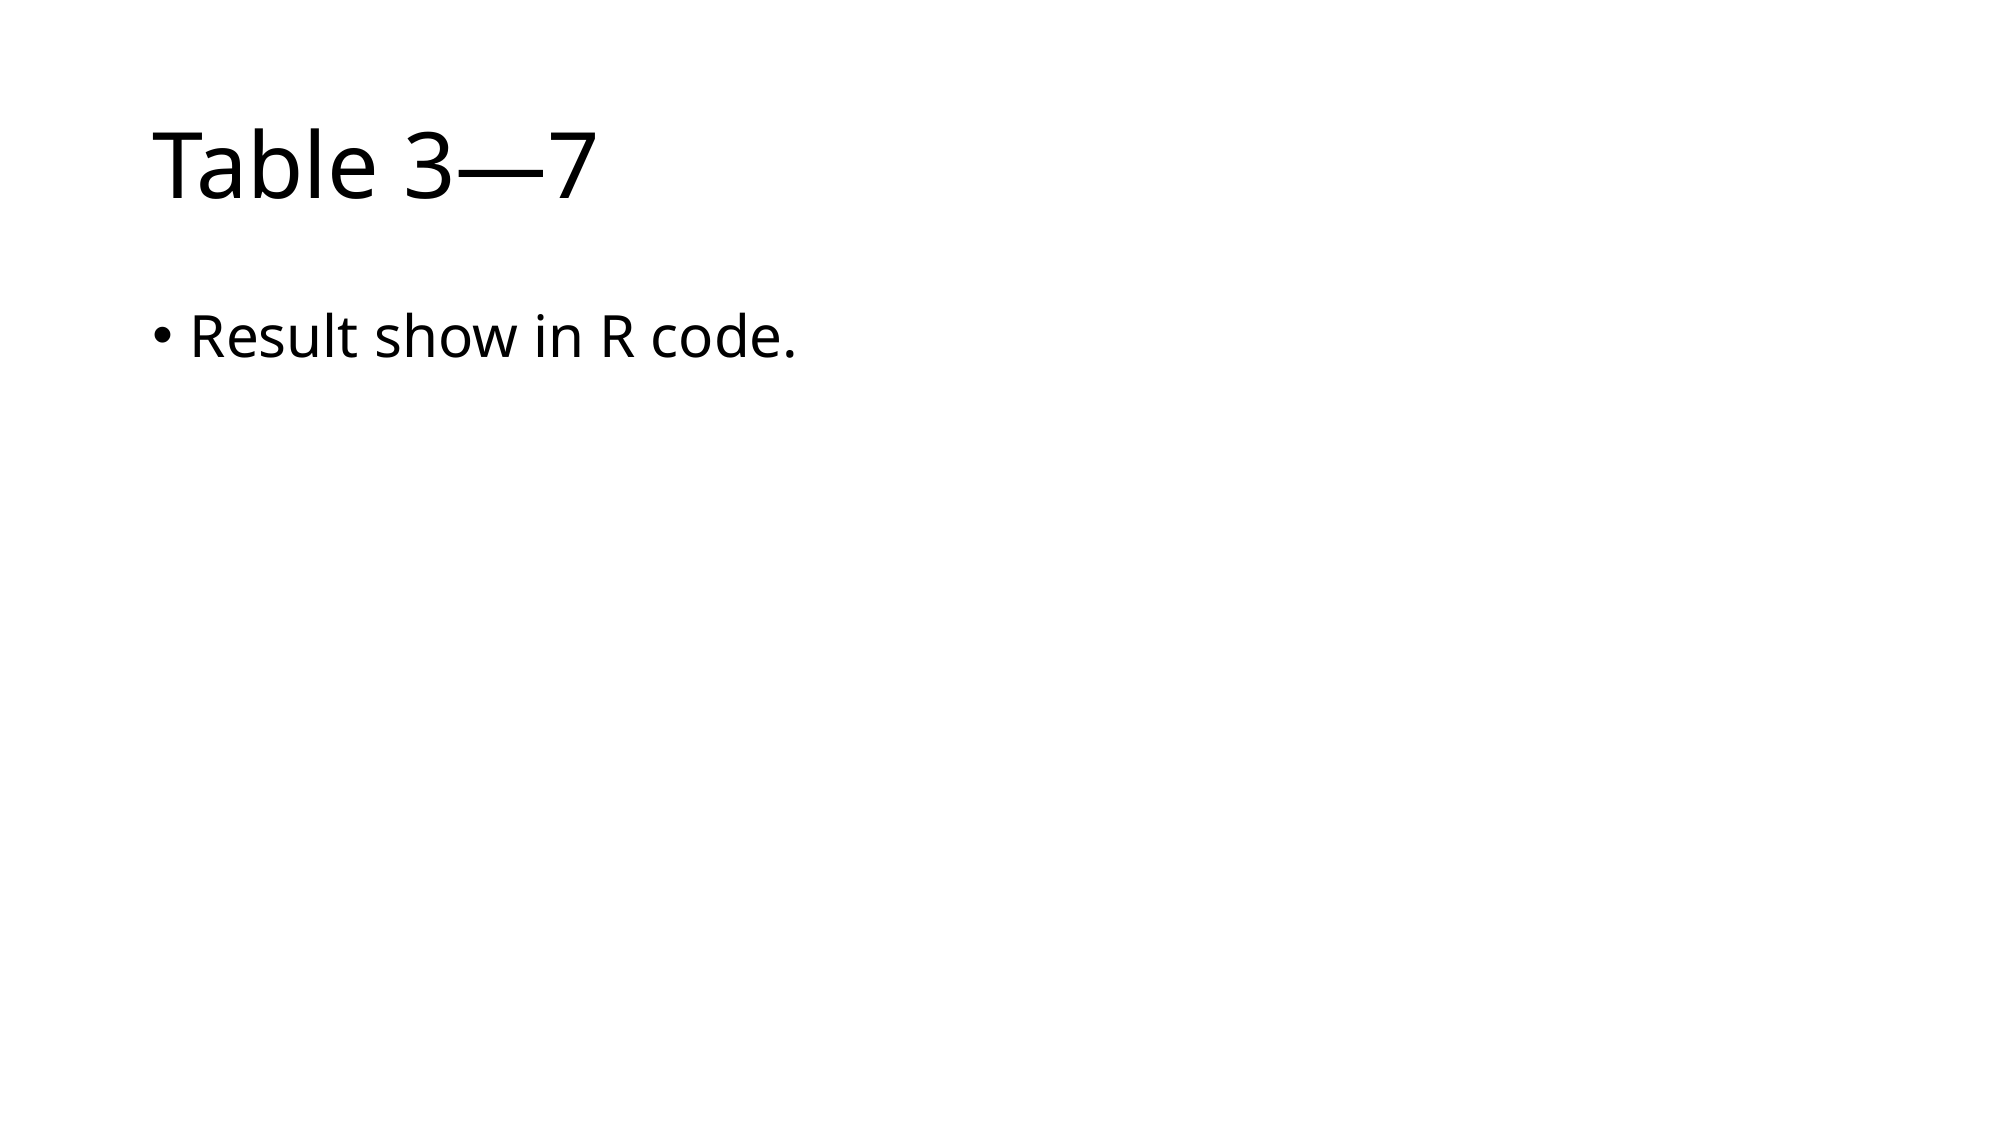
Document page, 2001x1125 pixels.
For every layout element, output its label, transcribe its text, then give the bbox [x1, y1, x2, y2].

list Result show in R code. [137, 299, 1863, 1014]
title Table 3—7 [137, 59, 1863, 278]
